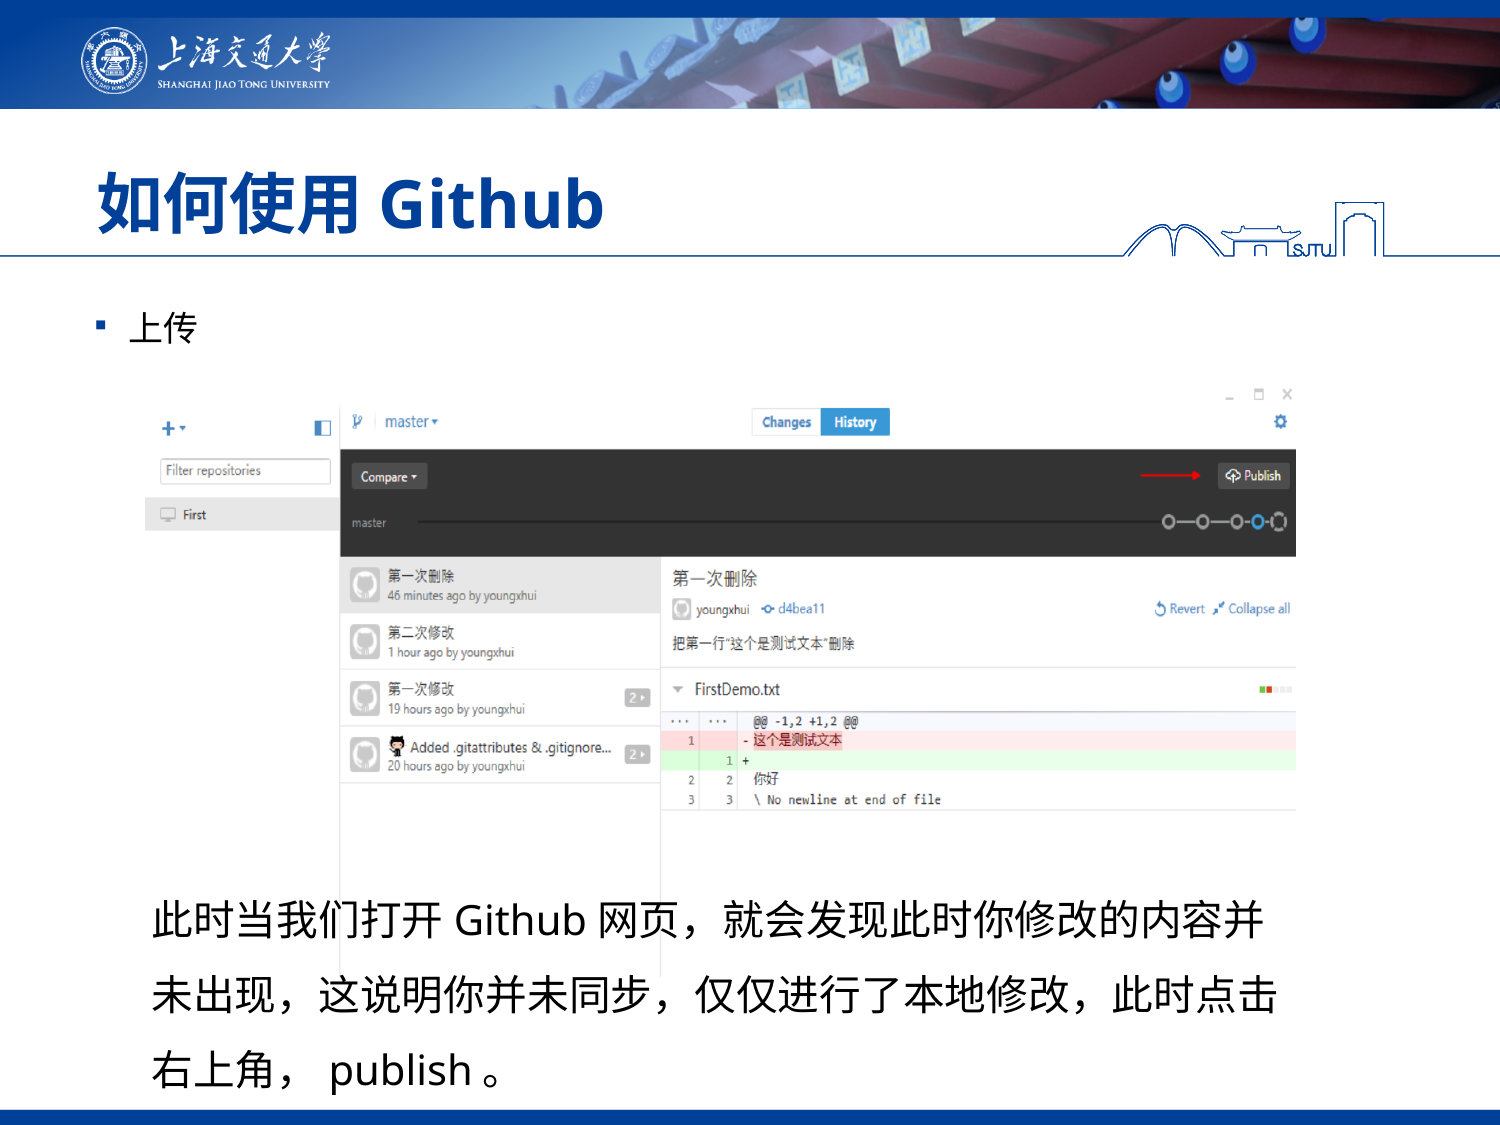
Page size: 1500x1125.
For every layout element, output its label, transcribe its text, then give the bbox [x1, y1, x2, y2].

picture [145, 387, 1296, 977]
picture [0, 18, 1500, 109]
title 如何使用Github [81, 159, 1455, 254]
text_box 此时当我们打开Github网页，就会发现此时你修改的内容并未出现，这说明你并未同步，仅仅进行了本地修改，此时点击右上角，publish。 [136, 861, 1296, 1125]
list 上传 [79, 277, 842, 357]
